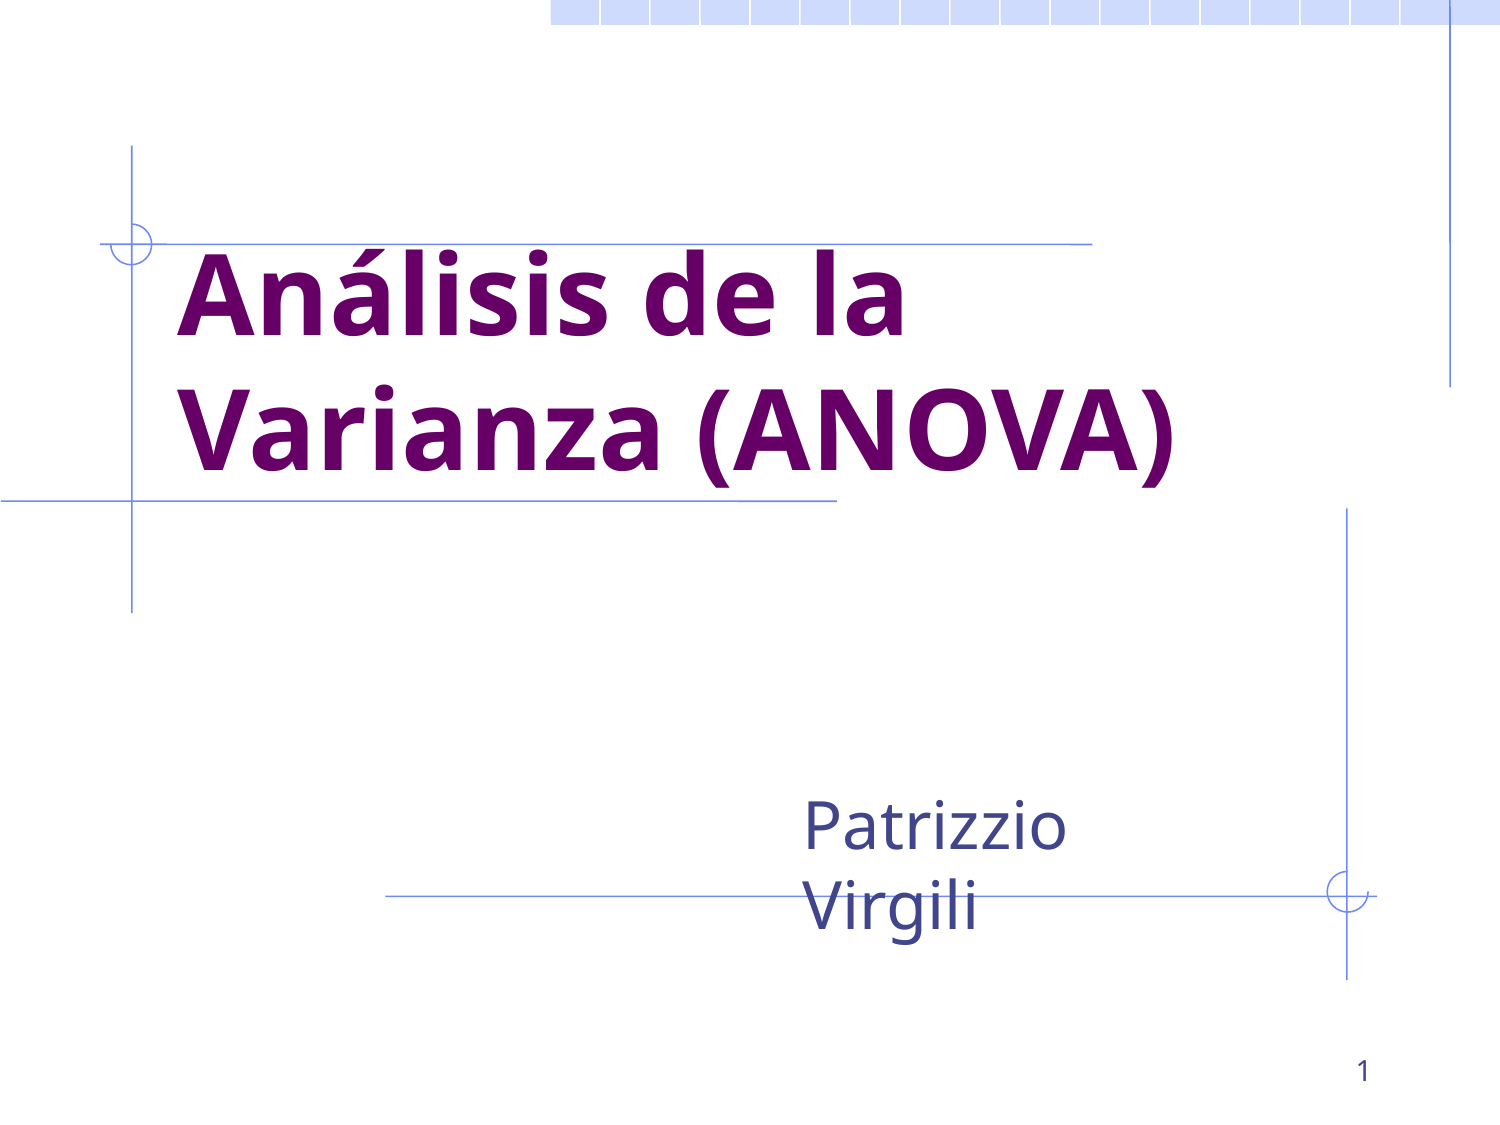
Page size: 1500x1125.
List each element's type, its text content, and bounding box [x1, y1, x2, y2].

subtitle Patrizzio Virgili [787, 774, 1250, 882]
slide_number 1 [1074, 1025, 1388, 1100]
title Análisis de la Varianza (ANOVA) [162, 312, 1438, 500]
